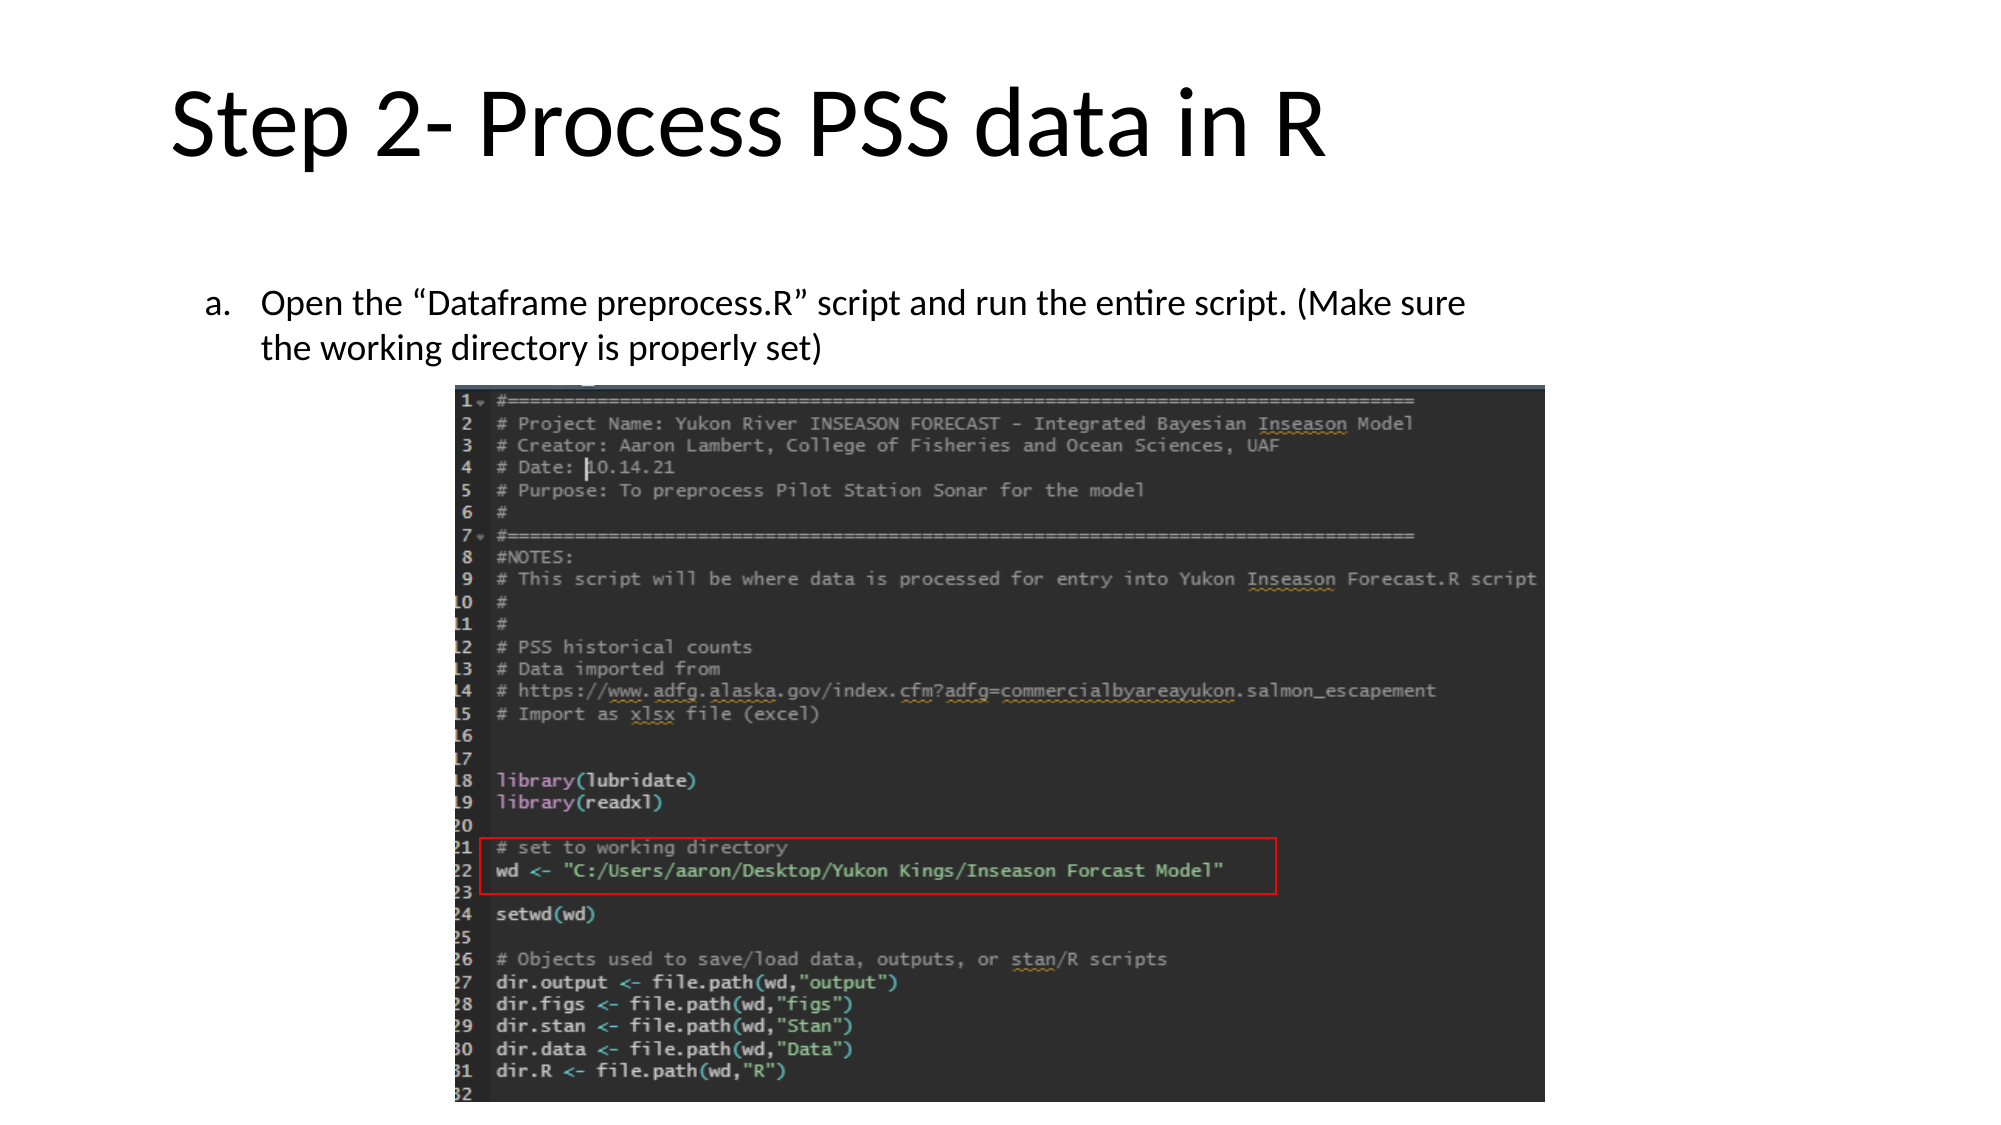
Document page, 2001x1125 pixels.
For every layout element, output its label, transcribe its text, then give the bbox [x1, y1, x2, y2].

text_box Open the “Dataframe preprocess.R” script and run the entire script. (Make sure the working directory is properly set) [189, 270, 1542, 466]
picture [455, 385, 1545, 1102]
text_box Step 2- Process PSS data in R [156, 48, 1557, 184]
